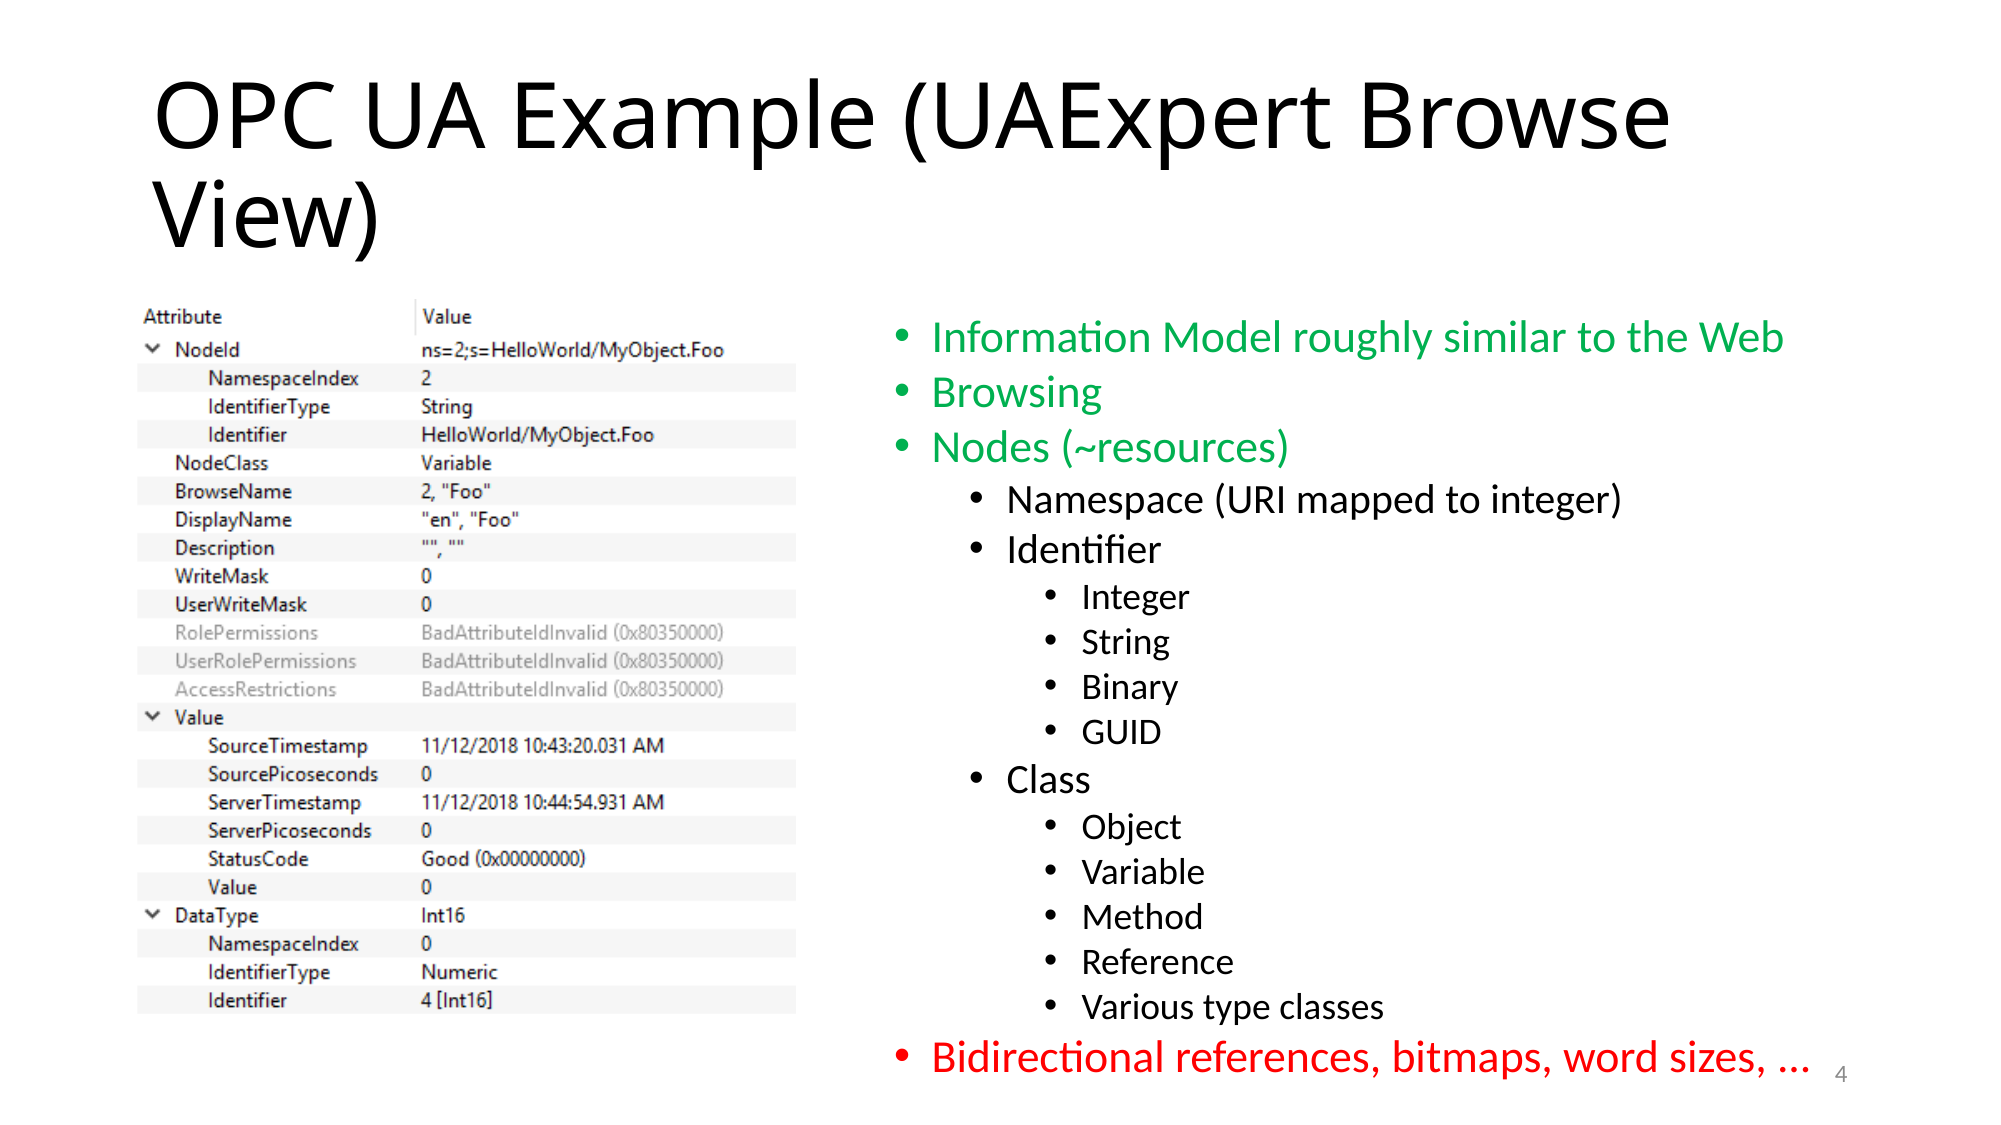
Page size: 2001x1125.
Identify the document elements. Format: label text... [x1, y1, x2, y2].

list Information Model roughly similar to the Web Browsing Nodes (~resources) Namespace (URI mapped to integer) Identifier Integer String Binary GUID Class Object Variable Method Reference Various type classes Bidirectional references, bitmaps, word sizes, ... [879, 299, 1884, 1041]
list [137, 299, 796, 1014]
slide_number 4 [1412, 1042, 1863, 1103]
title OPC UA Example (UAExpert Browse View) [137, 59, 1863, 278]
